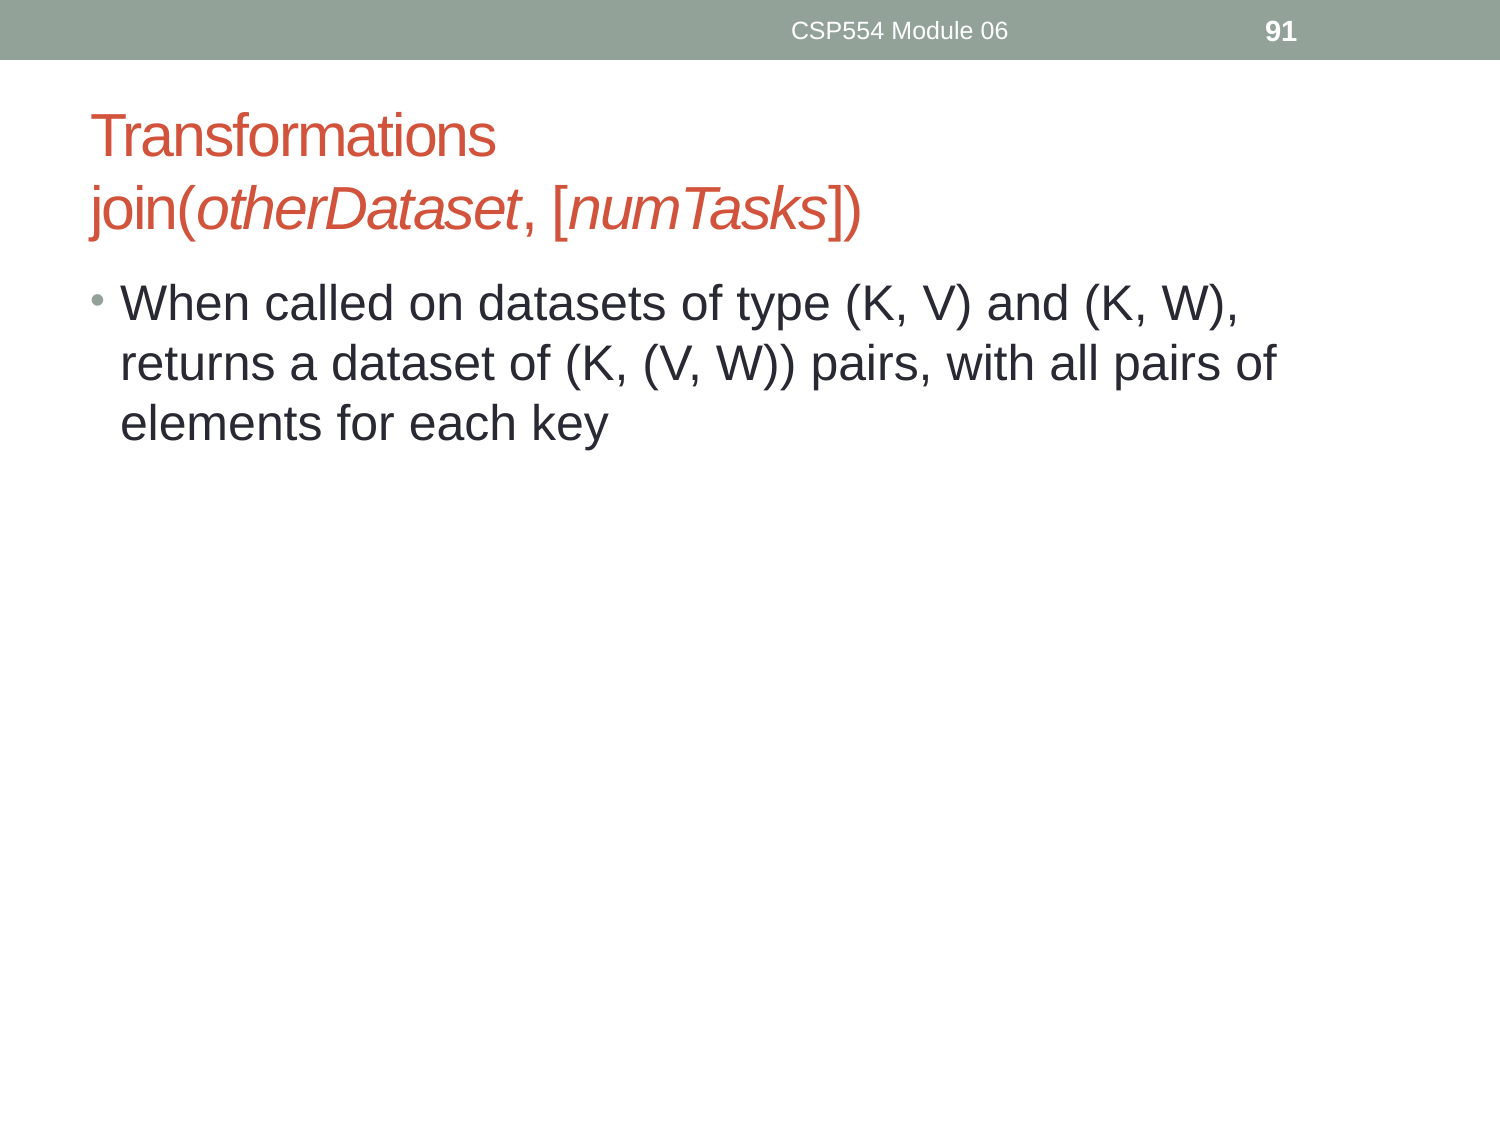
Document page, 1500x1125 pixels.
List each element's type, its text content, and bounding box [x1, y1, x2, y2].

title Transformations join(otherDataset, [numTasks]) [75, 87, 1425, 250]
list When called on datasets of type (K, V) and (K, W), returns a dataset of (K, (V, W)) pairs, with all pairs of elements for each key [75, 262, 1425, 1063]
footer CSP554 Module 06 [562, 3, 1238, 57]
slide_number 91 [1250, 3, 1425, 57]
